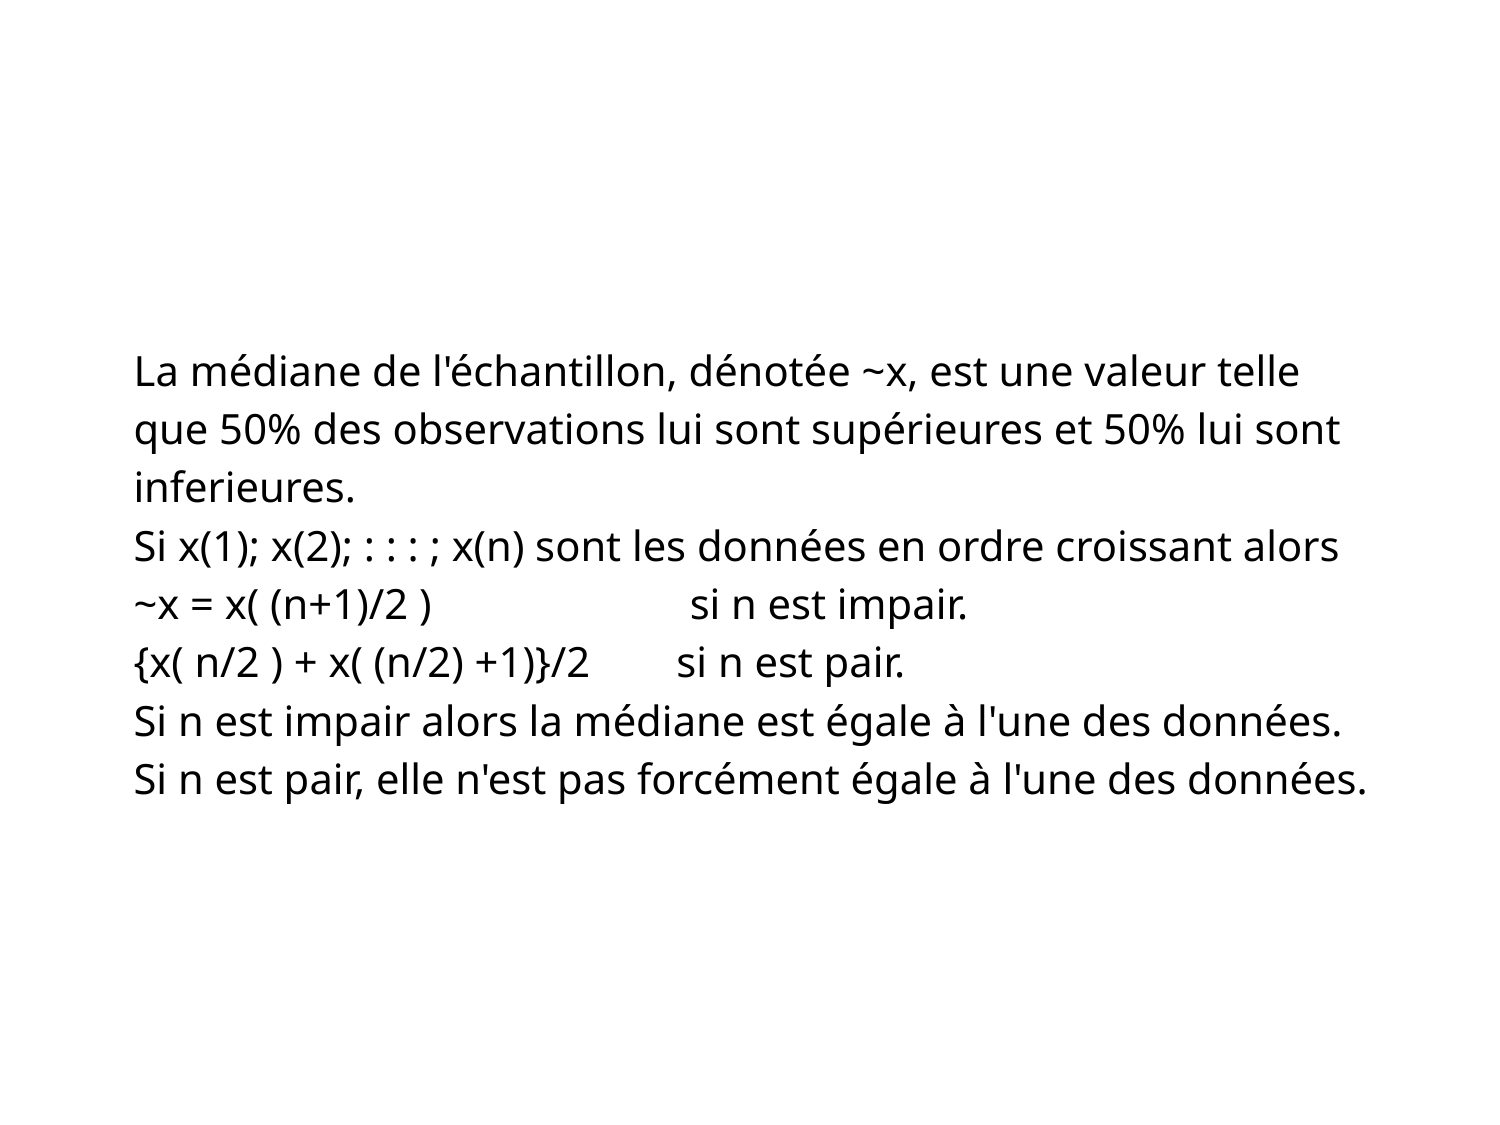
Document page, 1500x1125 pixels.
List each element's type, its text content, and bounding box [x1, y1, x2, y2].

list La médiane de l'échantillon, dénotée ~x, est une valeur telle que 50% des observations lui sont supérieures et 50% lui sont inferieures. Si x(1); x(2); : : : ; x(n) sont les données en ordre croissant alors ~x = x( (n+1)/2 ) si n est impair. {x( n/2 ) + x( (n/2) +1)}/2 si n est pair. Si n est impair alors la médiane est égale à l'une des données. Si n est pair, elle n'est pas forcément égale à l'une des données. [118, 30, 1394, 811]
